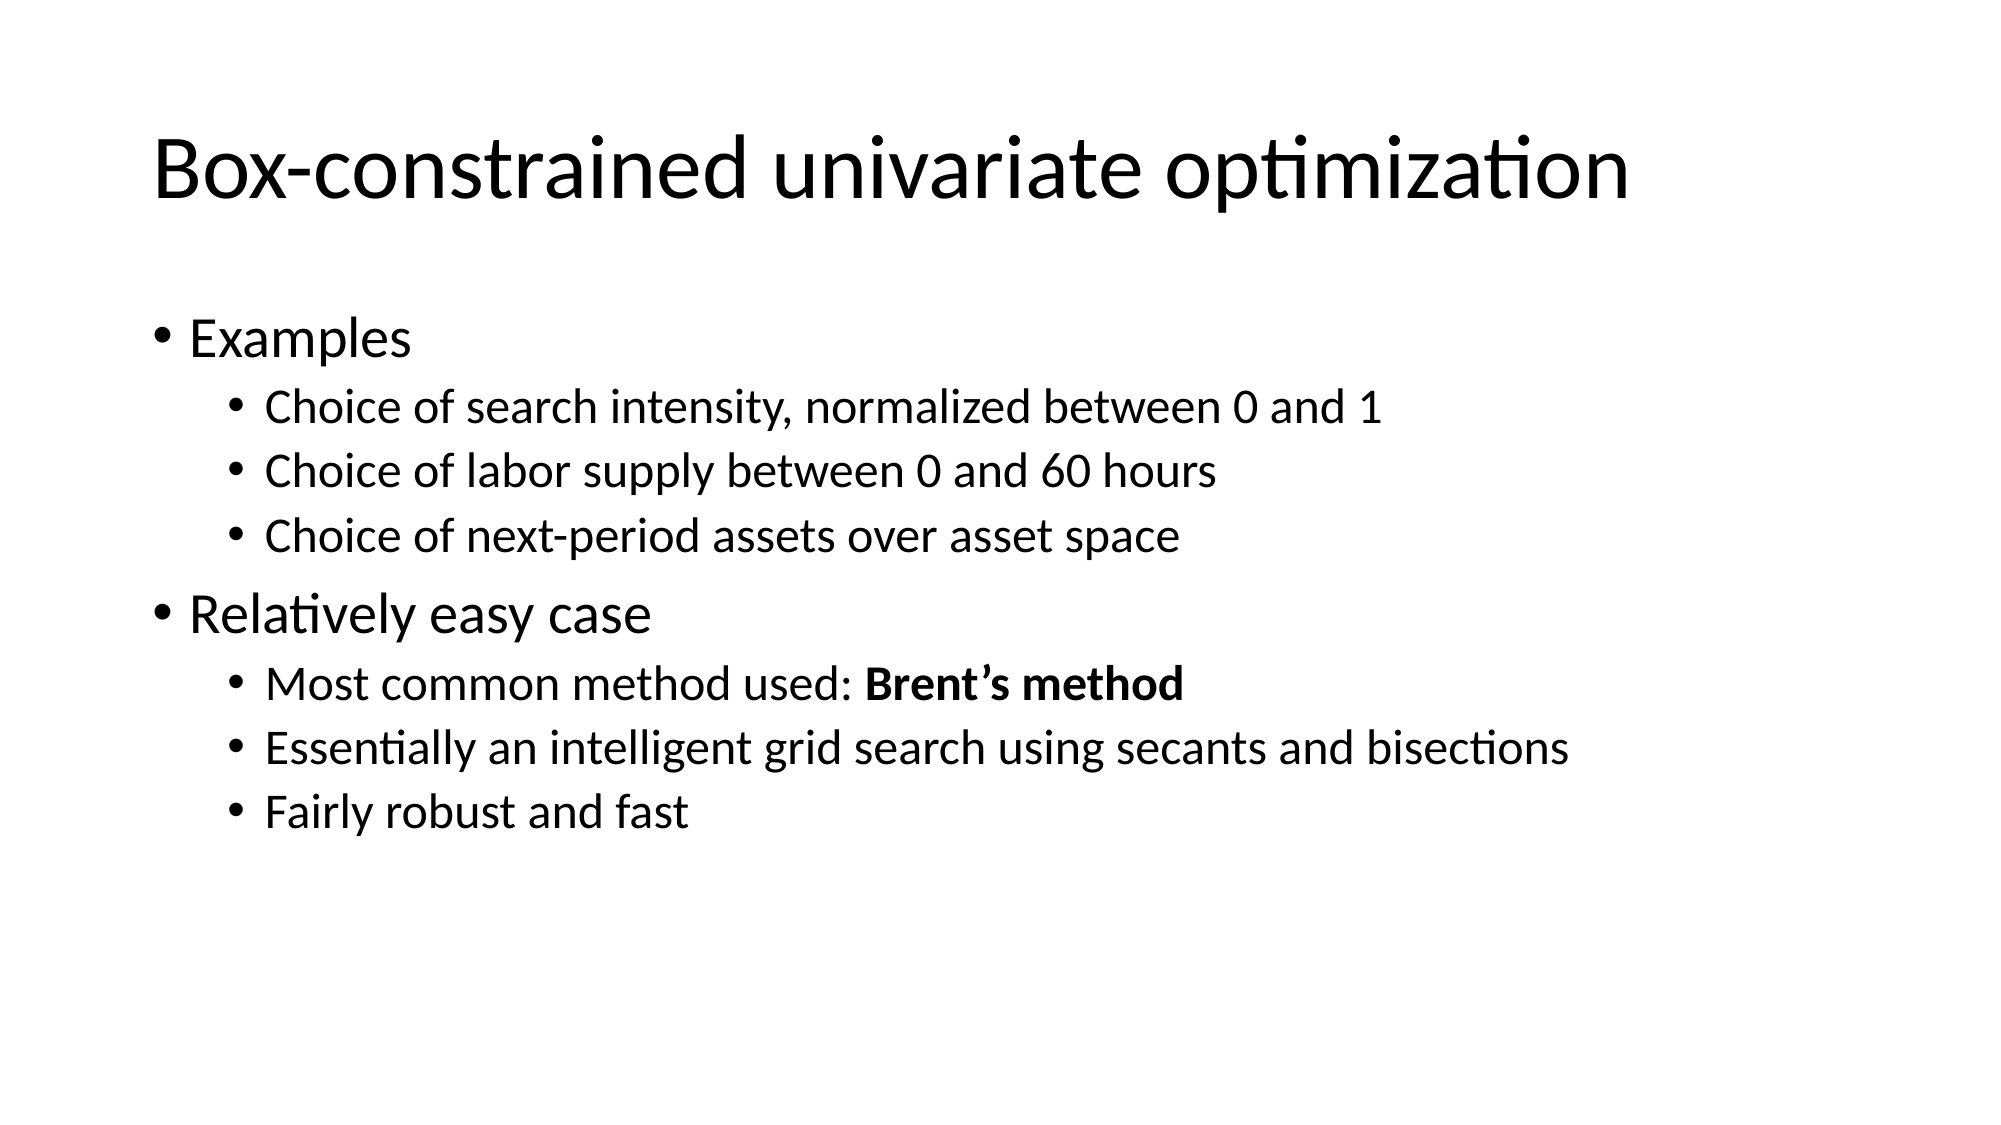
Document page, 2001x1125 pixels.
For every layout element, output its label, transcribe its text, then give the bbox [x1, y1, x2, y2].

list Examples Choice of search intensity, normalized between 0 and 1 Choice of labor supply between 0 and 60 hours Choice of next-period assets over asset space Relatively easy case Most common method used: Brent’s method Essentially an intelligent grid search using secants and bisections Fairly robust and fast [137, 299, 1863, 1014]
title Box-constrained univariate optimization [137, 59, 1863, 278]
